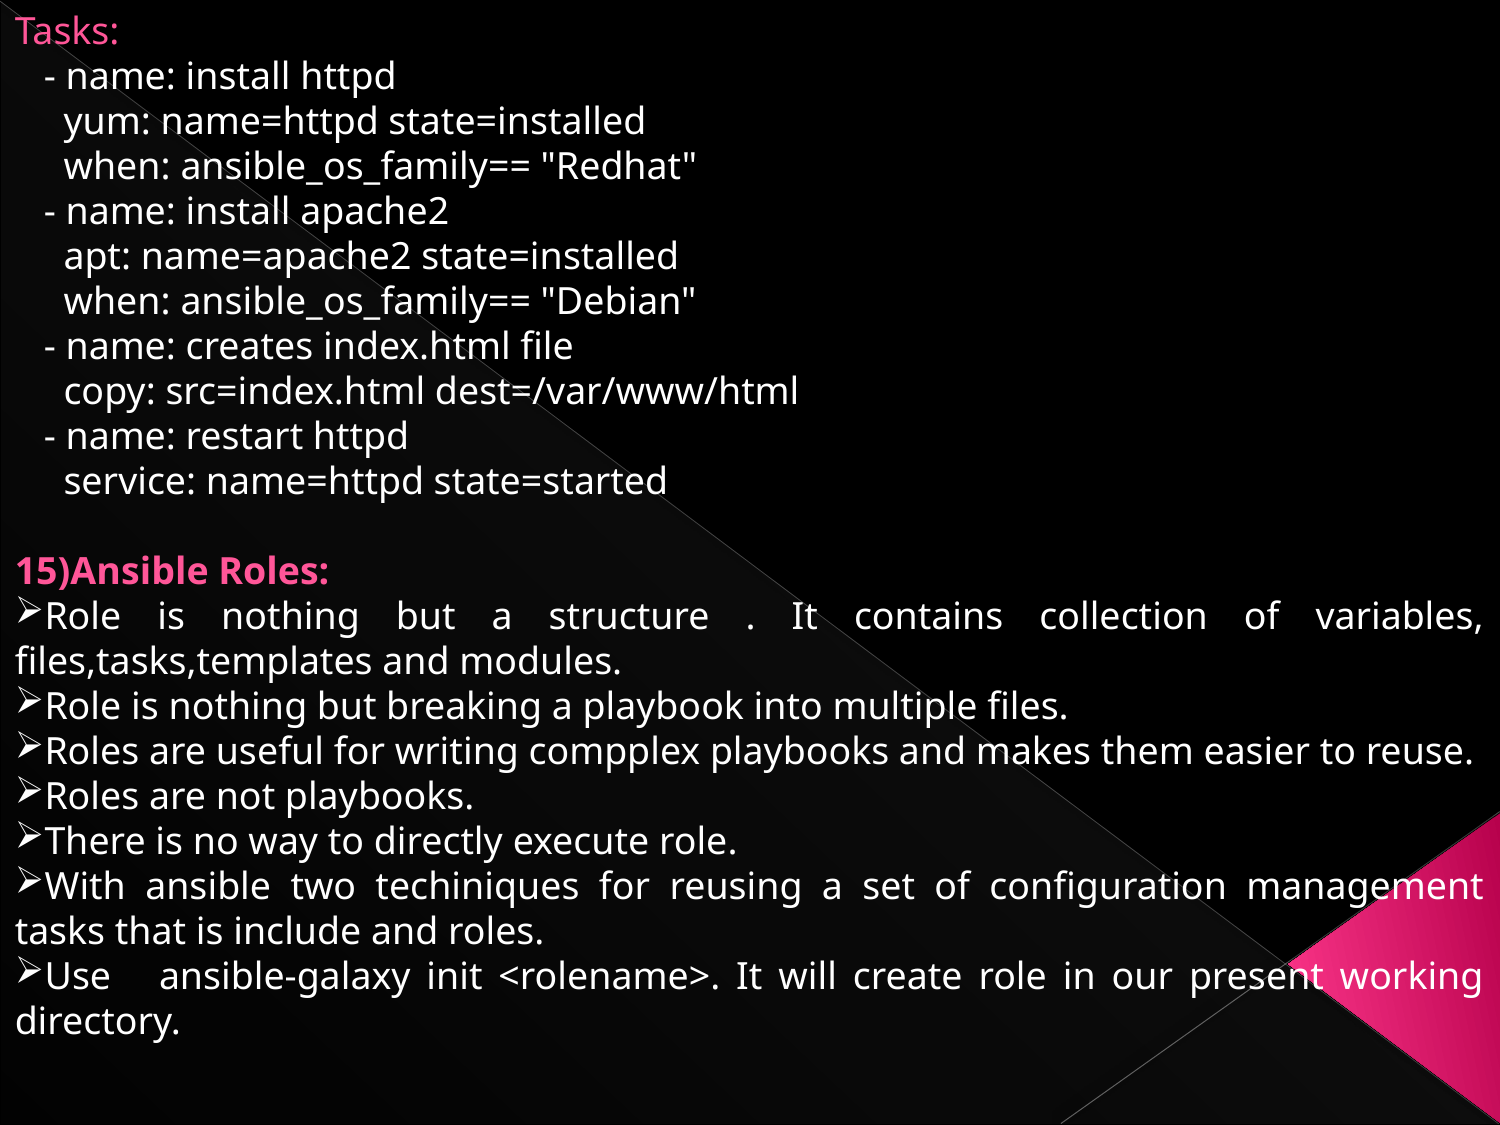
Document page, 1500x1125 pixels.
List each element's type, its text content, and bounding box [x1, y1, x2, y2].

text_box Tasks: - name: install httpd yum: name=httpd state=installed when: ansible_os_family== "Redhat" - name: install apache2 apt: name=apache2 state=installed when: ansible_os_family== "Debian" - name: creates index.html file copy: src=index.html dest=/var/www/html - name: restart httpd service: name=httpd state=started 15)Ansible Roles: Role is nothing but a structure . It contains collection of variables, files,tasks,templates and modules. Role is nothing but breaking a playbook into multiple files. Roles are useful for writing compplex playbooks and makes them easier to reuse. Roles are not playbooks. There is no way to directly execute role. With ansible two techiniques for reusing a set of configuration management tasks that is include and roles. Use ansible-galaxy init <rolename>. It will create role in our present working directory. [0, 0, 1500, 1095]
